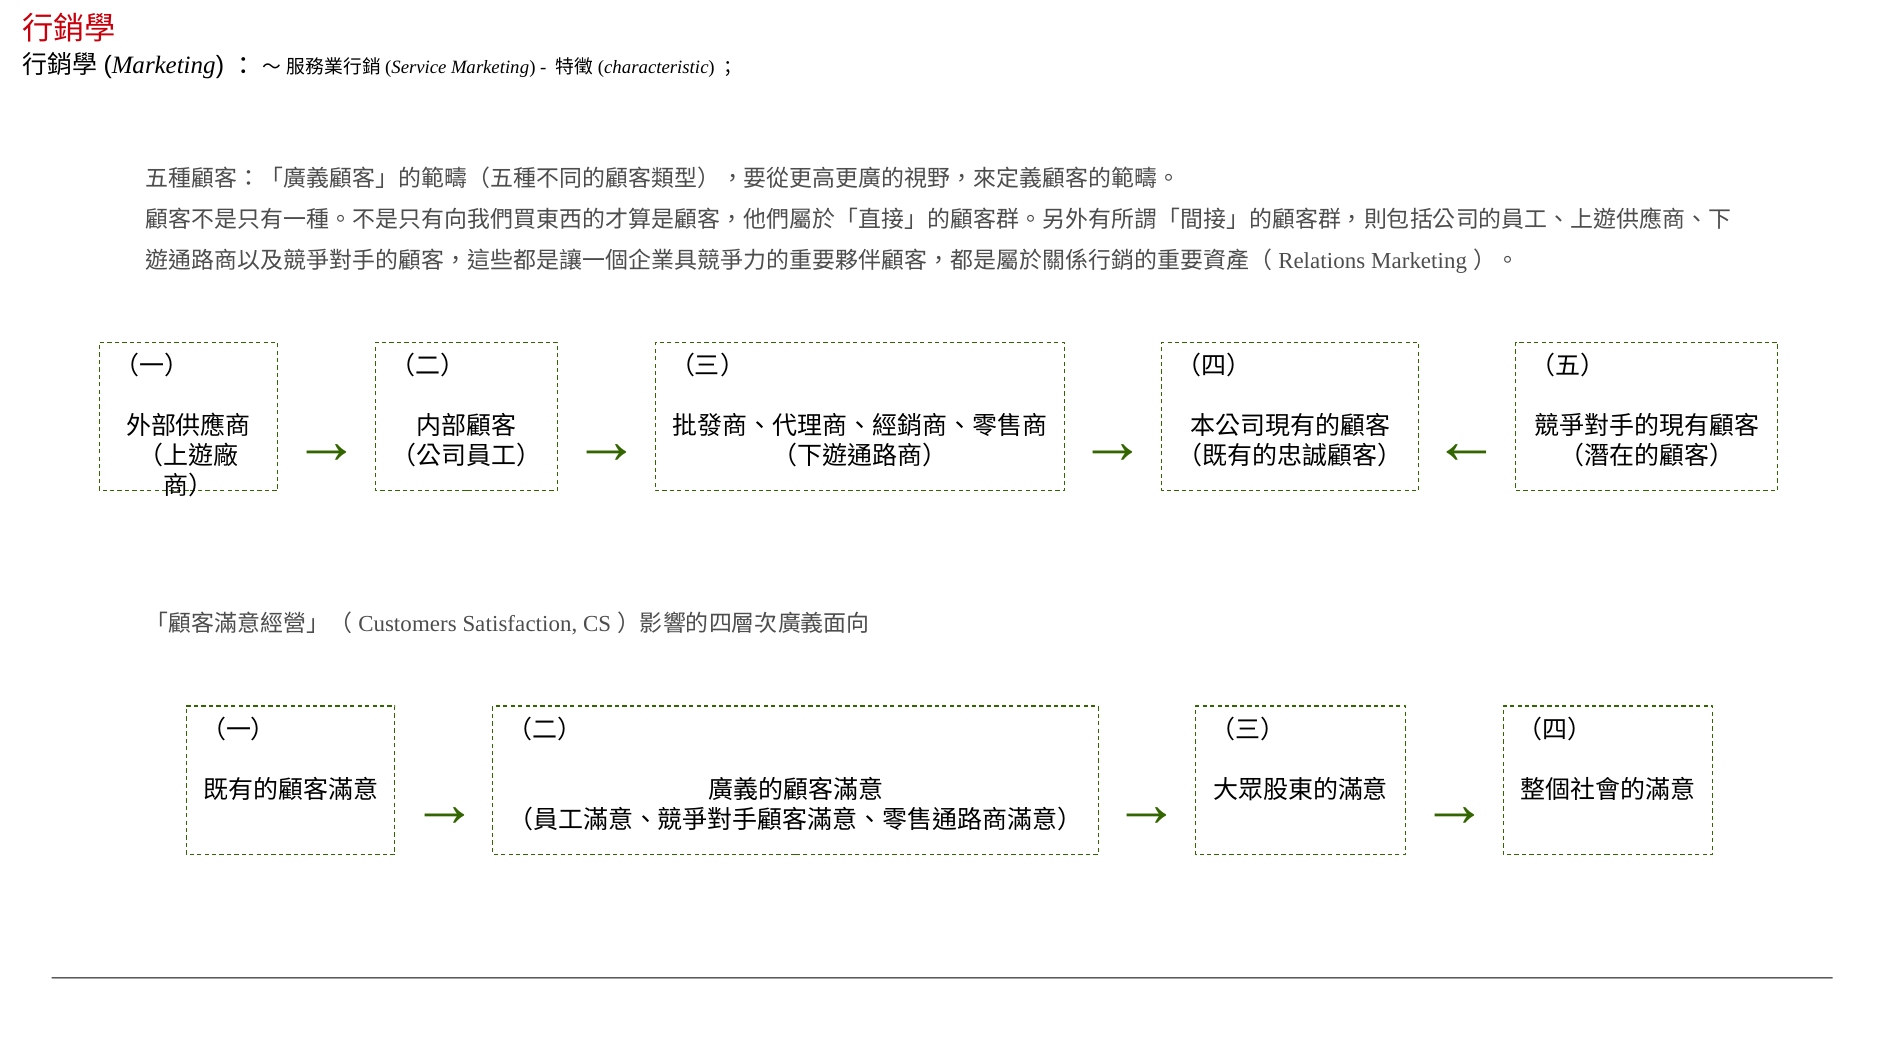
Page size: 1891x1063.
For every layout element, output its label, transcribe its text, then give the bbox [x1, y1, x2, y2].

text_box （一） 外部供應商 （上遊廠商） [97, 340, 280, 493]
text_box （三） 批發商、代理商、經銷商、零售商 （下遊通路商） [653, 340, 1067, 493]
text_box → [278, 349, 376, 484]
text_box 行銷學(Marketing) ：～ 服務業行銷(Service Marketing) - 特徵(characteristic) ； [7, 39, 1572, 87]
text_box （一） 既有的顧客滿意 [184, 704, 395, 857]
text_box （三） 大眾股東的滿意 [1193, 704, 1406, 857]
text_box （五） 競爭對手的現有顧客 （潛在的顧客） [1514, 340, 1780, 493]
text_box （二） 内部顧客 （公司員工） [374, 340, 559, 493]
text_box 行銷學 [7, 9, 1406, 39]
text_box → [1064, 349, 1162, 484]
text_box （二） 廣義的顧客滿意 （員工滿意、競爭對手顧客滿意、零售通路商滿意） [491, 704, 1100, 857]
text_box ← [1418, 349, 1515, 484]
text_box → [557, 349, 655, 484]
text_box 五種顧客：「廣義顧客」的範疇（五種不同的顧客類型），要從更高更廣的視野，來定義顧客的範疇。 顧客不是只有一種。不是只有向我們買東西的才算是顧客，他們屬於「直接」的顧客群。另外有所謂「間接」的顧客群，則包括公司的員工、上遊供應商、下遊通路商以及競爭對手的顧客，這些都是讓一個企業具競爭力的重要夥伴顧客，都是屬於關係行銷的重要資產（Relations Marketing）。 [131, 142, 1759, 281]
text_box （四） 整個社會的滿意 [1501, 704, 1715, 857]
text_box → [1098, 712, 1196, 848]
text_box → [395, 712, 493, 848]
text_box （四） 本公司現有的顧客 （既有的忠誠顧客） [1160, 340, 1421, 493]
text_box 「顧客滿意經營」（Customers Satisfaction, CS）影響的四層次廣義面向 [131, 587, 1759, 644]
text_box → [1405, 712, 1504, 848]
